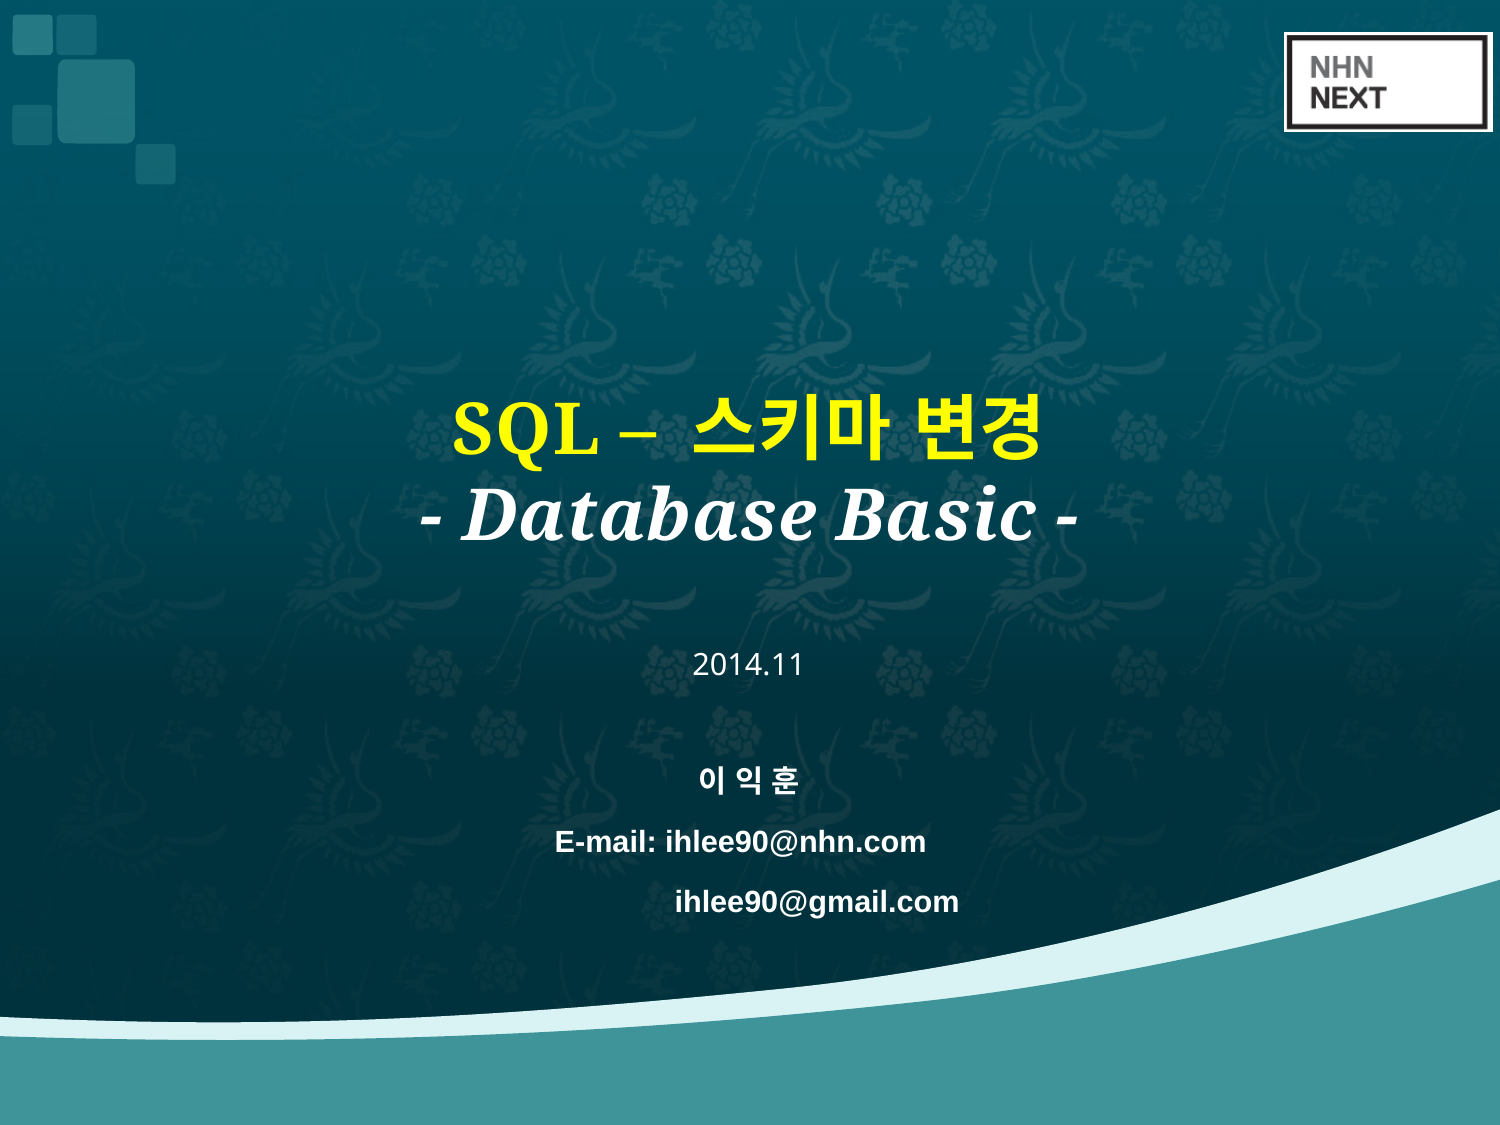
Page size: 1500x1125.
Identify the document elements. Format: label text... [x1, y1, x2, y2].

subtitle 2014.11 이 익 훈 E-mail: ihlee90@nhn.com ihlee90@gmail.com [224, 637, 1275, 926]
title SQL – 스키마 변경 - Database Basic - [75, 375, 1425, 563]
picture [1284, 32, 1493, 132]
